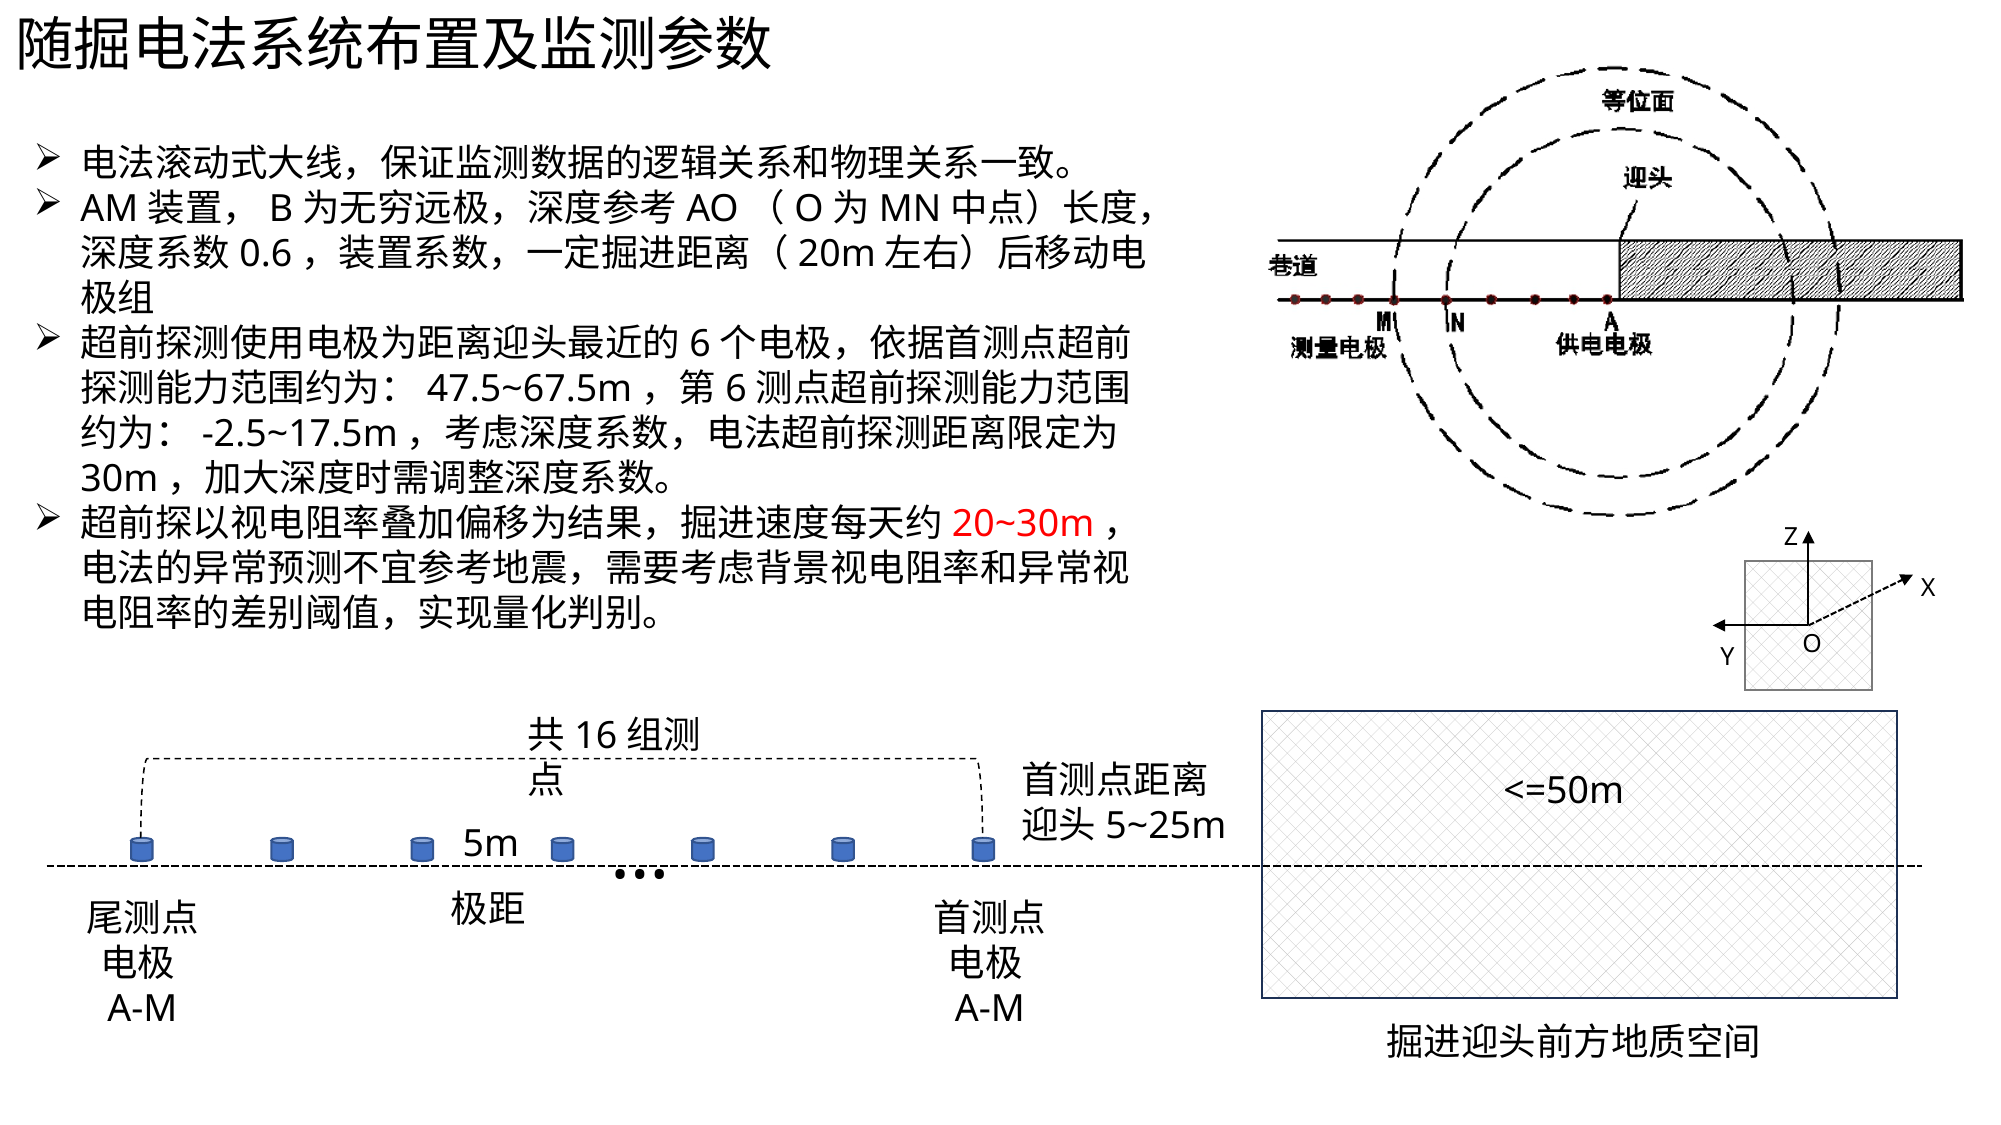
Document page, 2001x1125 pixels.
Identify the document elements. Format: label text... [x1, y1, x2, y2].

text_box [1712, 512, 1936, 691]
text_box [46, 711, 1922, 1064]
text_box 随掘电法系统布置及监测参数 [0, 0, 844, 85]
picture [1262, 60, 1964, 521]
